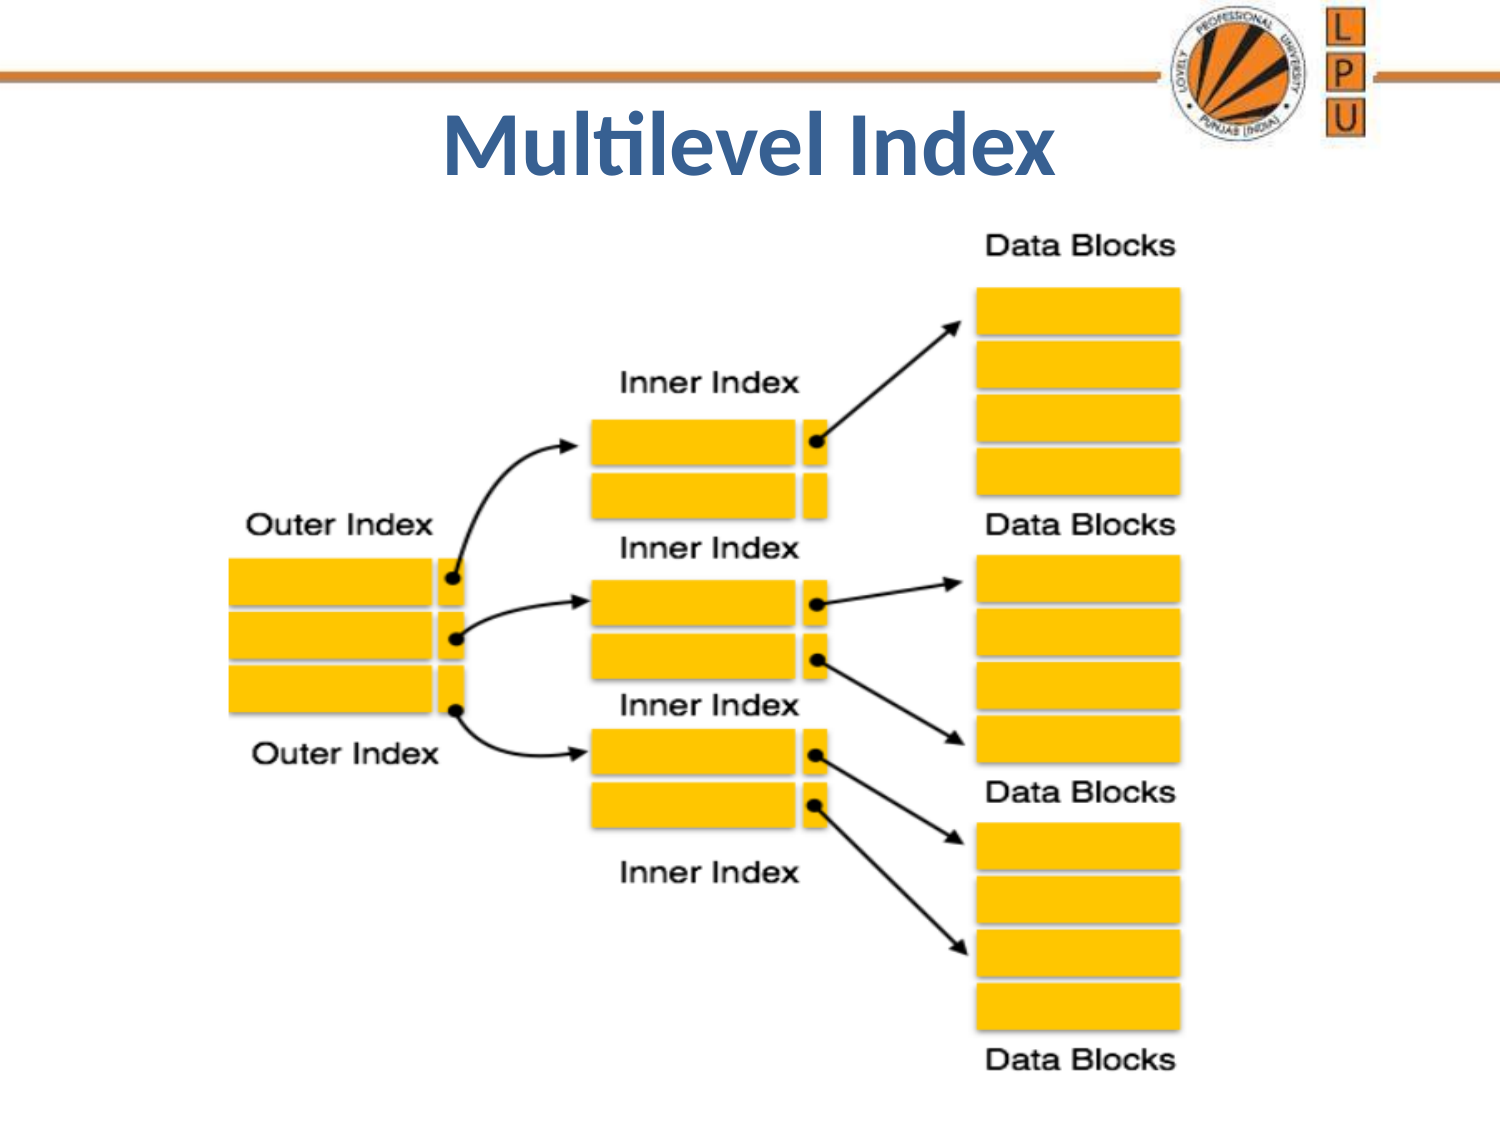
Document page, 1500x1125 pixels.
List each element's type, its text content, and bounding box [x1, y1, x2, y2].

title Multilevel Index [75, 45, 1425, 233]
picture [0, 0, 1500, 1125]
